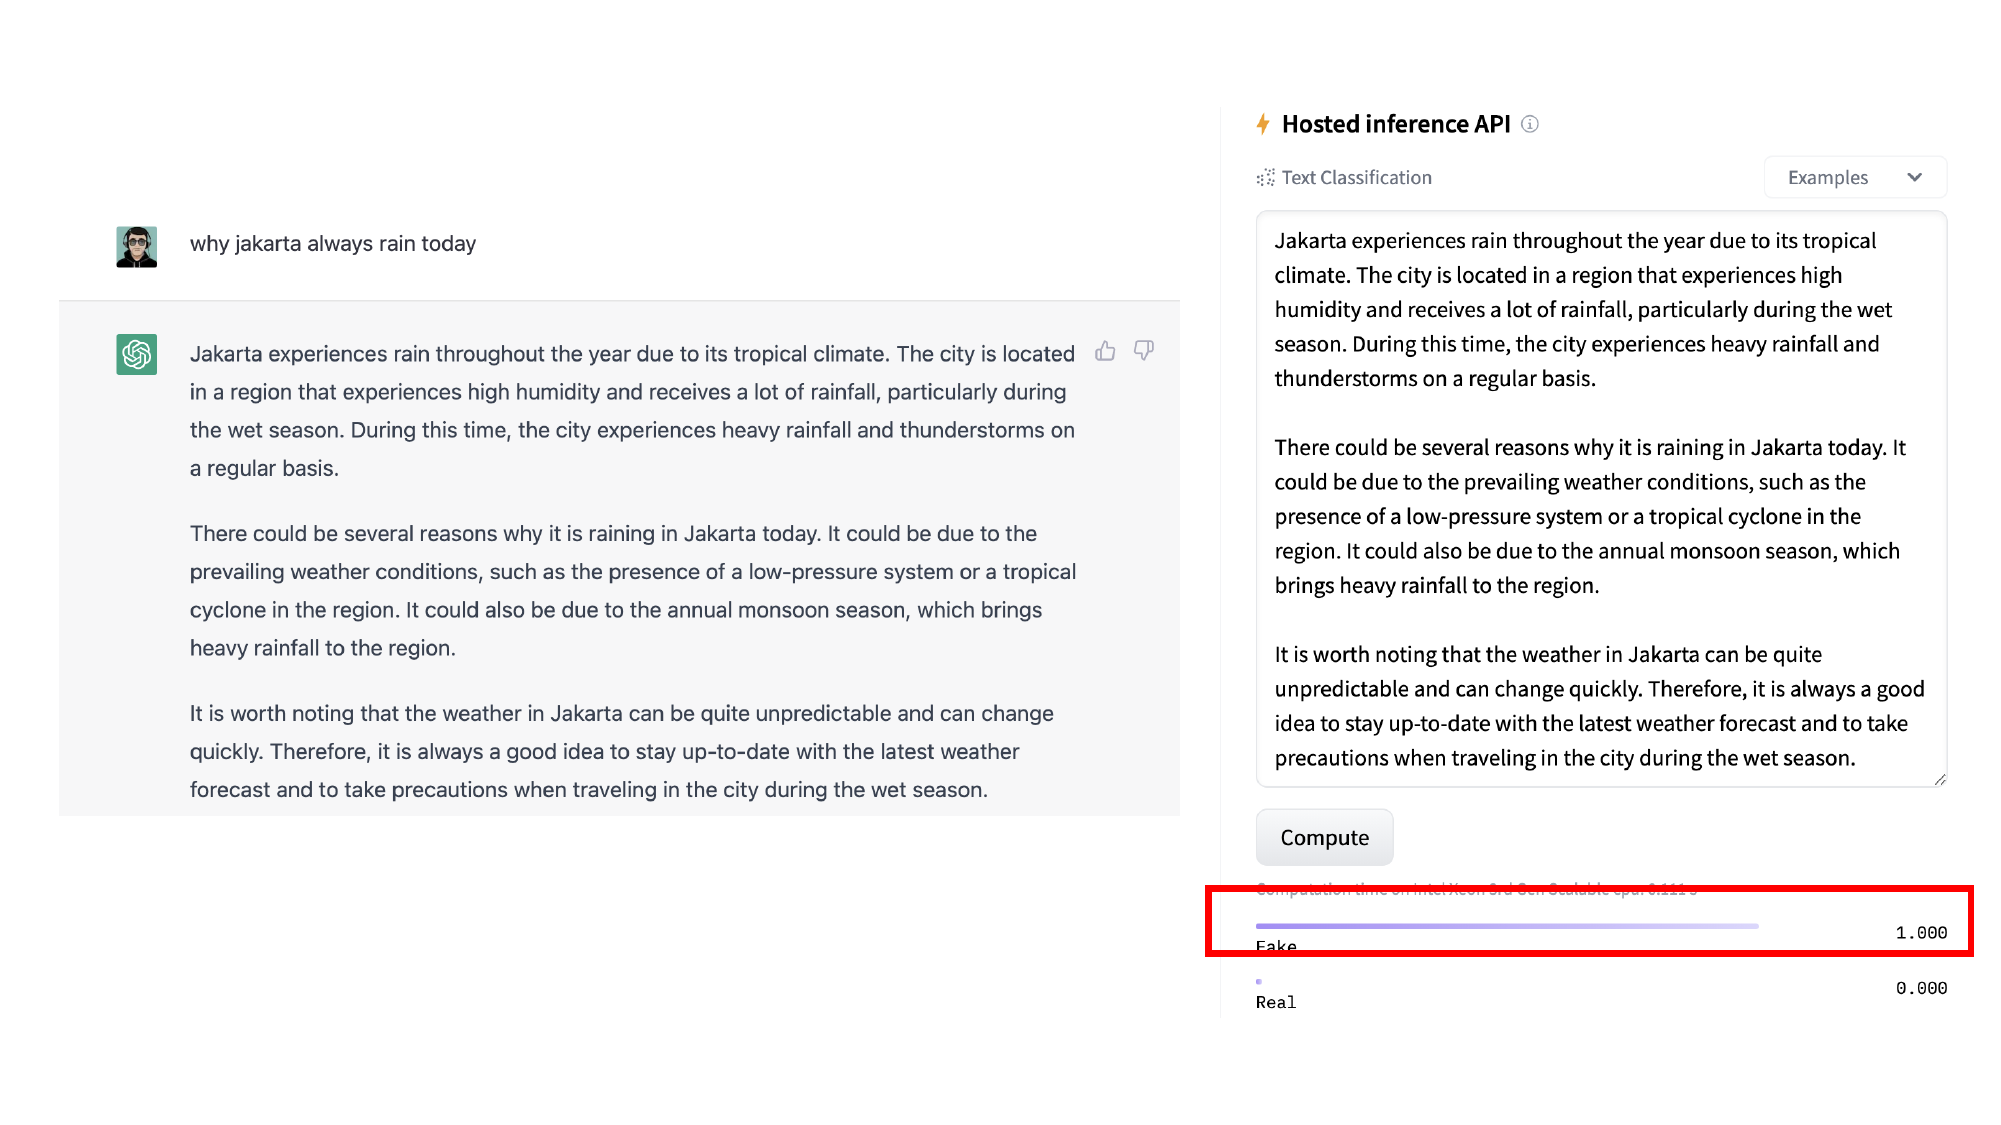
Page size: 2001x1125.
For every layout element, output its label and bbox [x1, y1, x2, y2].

picture [59, 203, 1180, 816]
picture [1208, 107, 1972, 1018]
